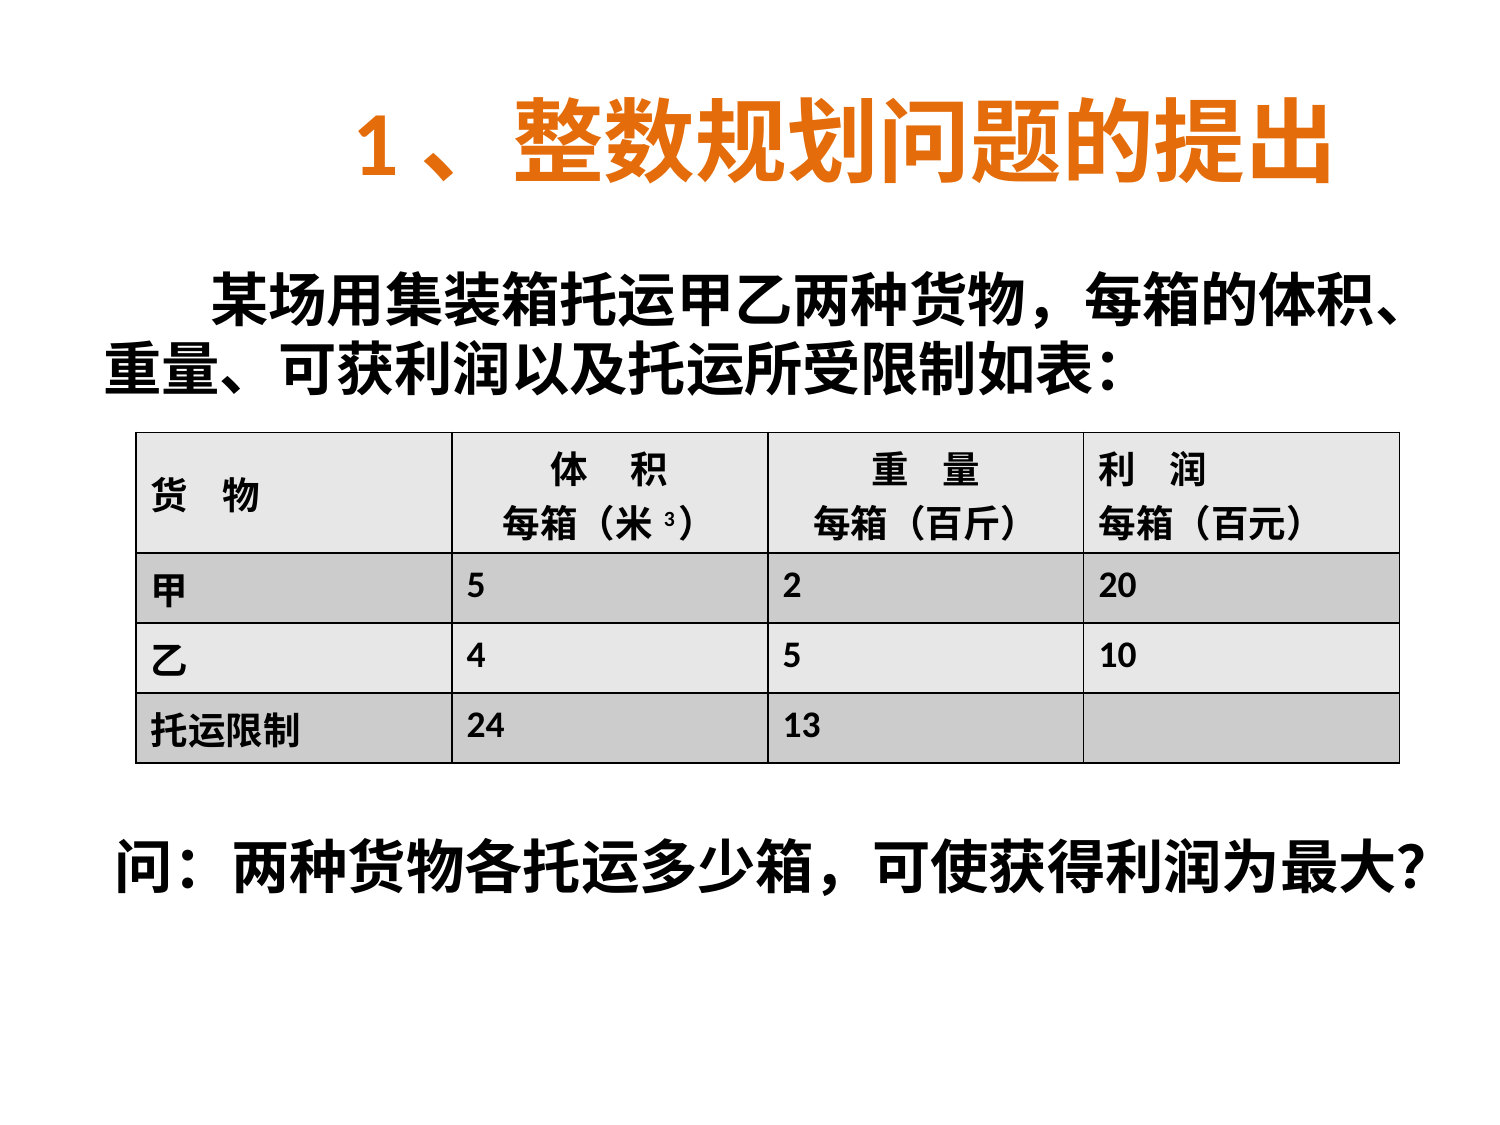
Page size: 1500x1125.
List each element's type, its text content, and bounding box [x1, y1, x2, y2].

table_cell [1084, 694, 1399, 762]
table_cell 20 [1084, 554, 1399, 622]
table_cell 24 [453, 694, 767, 762]
table_header 体 积 每箱（米3） [453, 433, 767, 552]
table_cell 4 [453, 624, 767, 692]
table_header 货 物 [137, 433, 451, 552]
table_cell 13 [769, 694, 1083, 762]
table_header 重 量 每箱（百斤） [769, 433, 1083, 552]
table_cell 2 [769, 554, 1083, 622]
table_header 利 润 每箱（百元） [1084, 433, 1399, 552]
text_box 某场用集装箱托运甲乙两种货物，每箱的体积、重量、可获利润以及托运所受限制如表： [88, 255, 1436, 681]
table_cell 乙 [137, 624, 451, 692]
table_cell 托运限制 [137, 694, 451, 762]
title 1、整数规划问题的提出 [75, 45, 1425, 233]
table_cell 10 [1084, 624, 1399, 692]
text_box 问：两种货物各托运多少箱，可使获得利润为最大？ [100, 822, 1424, 908]
table_cell 5 [769, 624, 1083, 692]
table_cell 甲 [137, 554, 451, 622]
table_cell 5 [453, 554, 767, 622]
